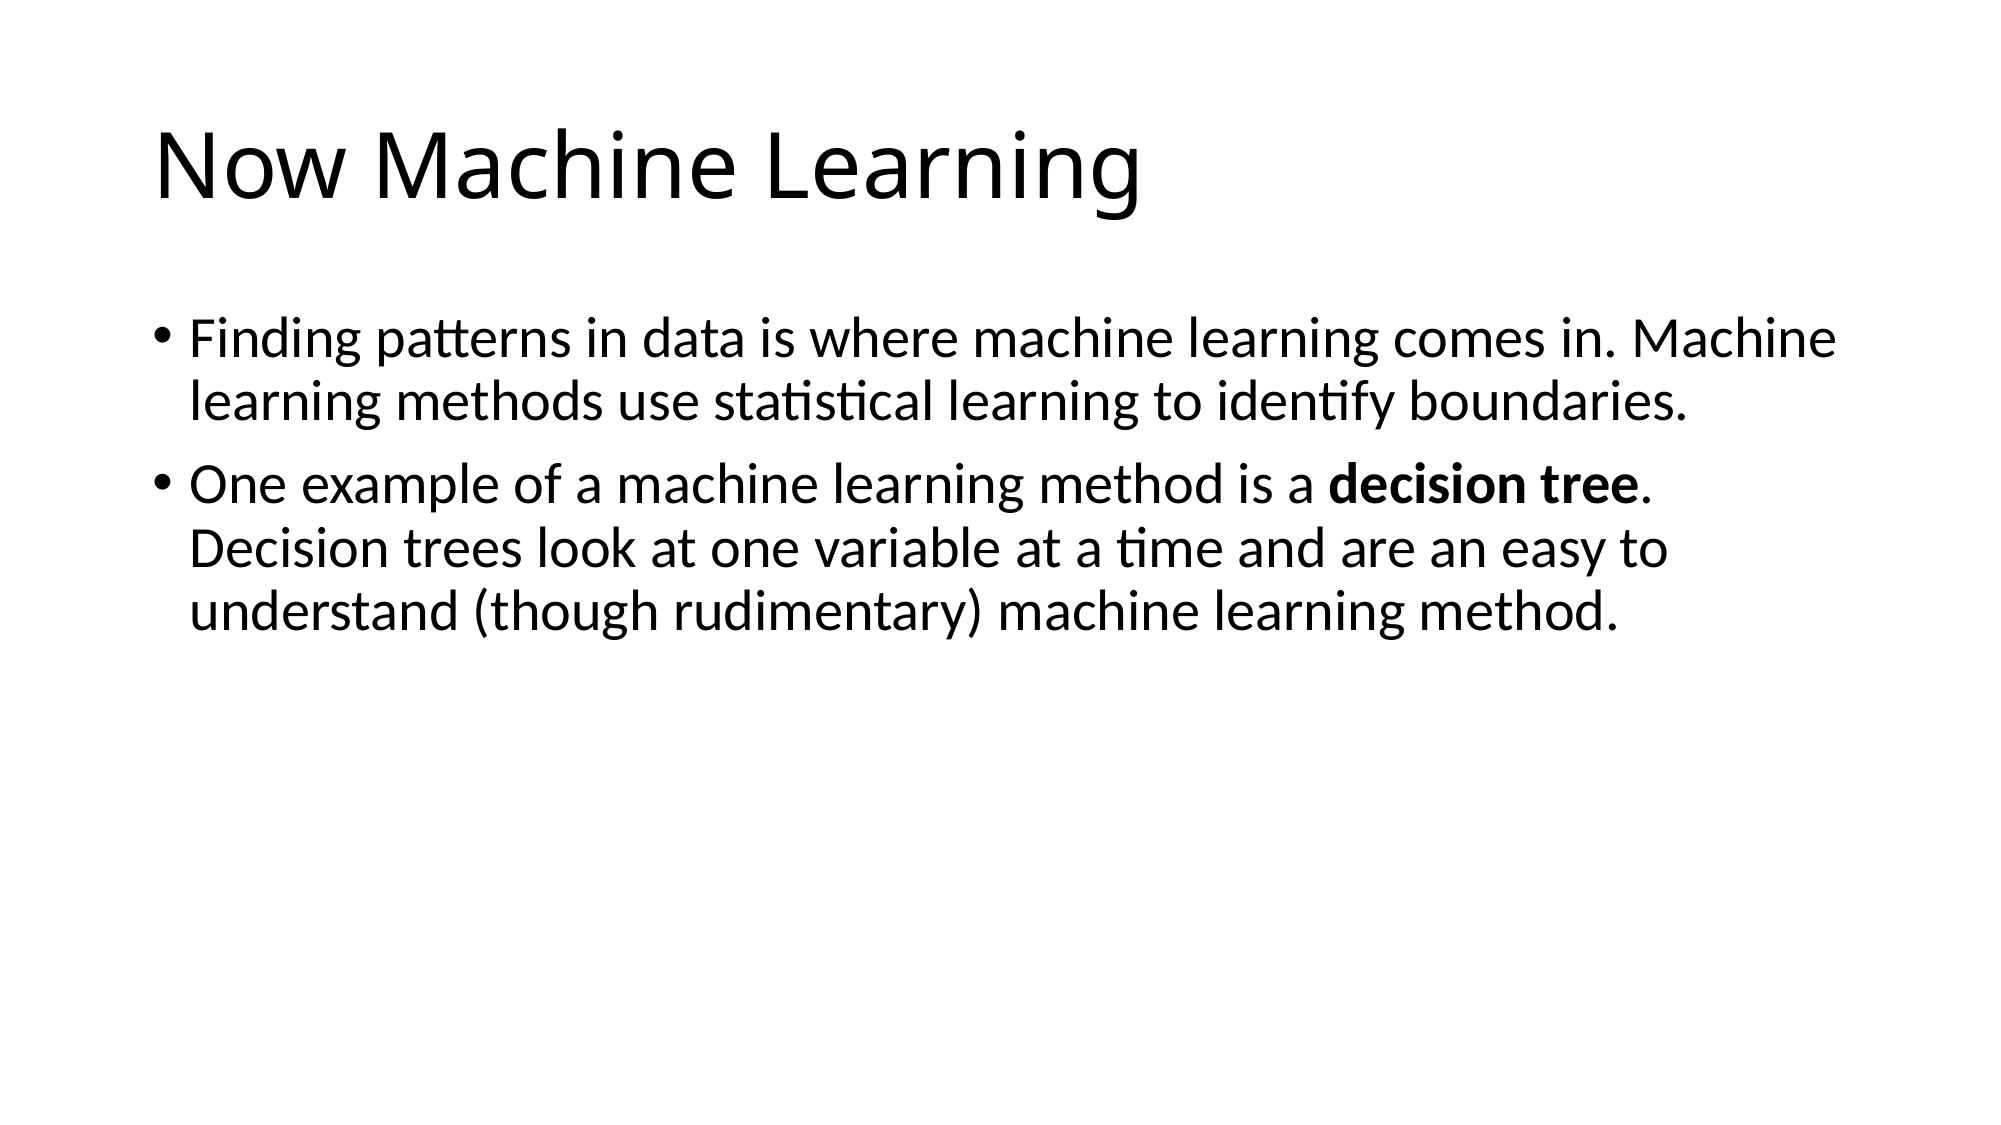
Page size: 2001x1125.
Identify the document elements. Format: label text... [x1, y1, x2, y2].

title Now Machine Learning [137, 59, 1863, 278]
list Finding patterns in data is where machine learning comes in. Machine learning methods use statistical learning to identify boundaries. One example of a machine learning method is a decision tree. Decision trees look at one variable at a time and are an easy to understand (though rudimentary) machine learning method. [137, 299, 1863, 1014]
